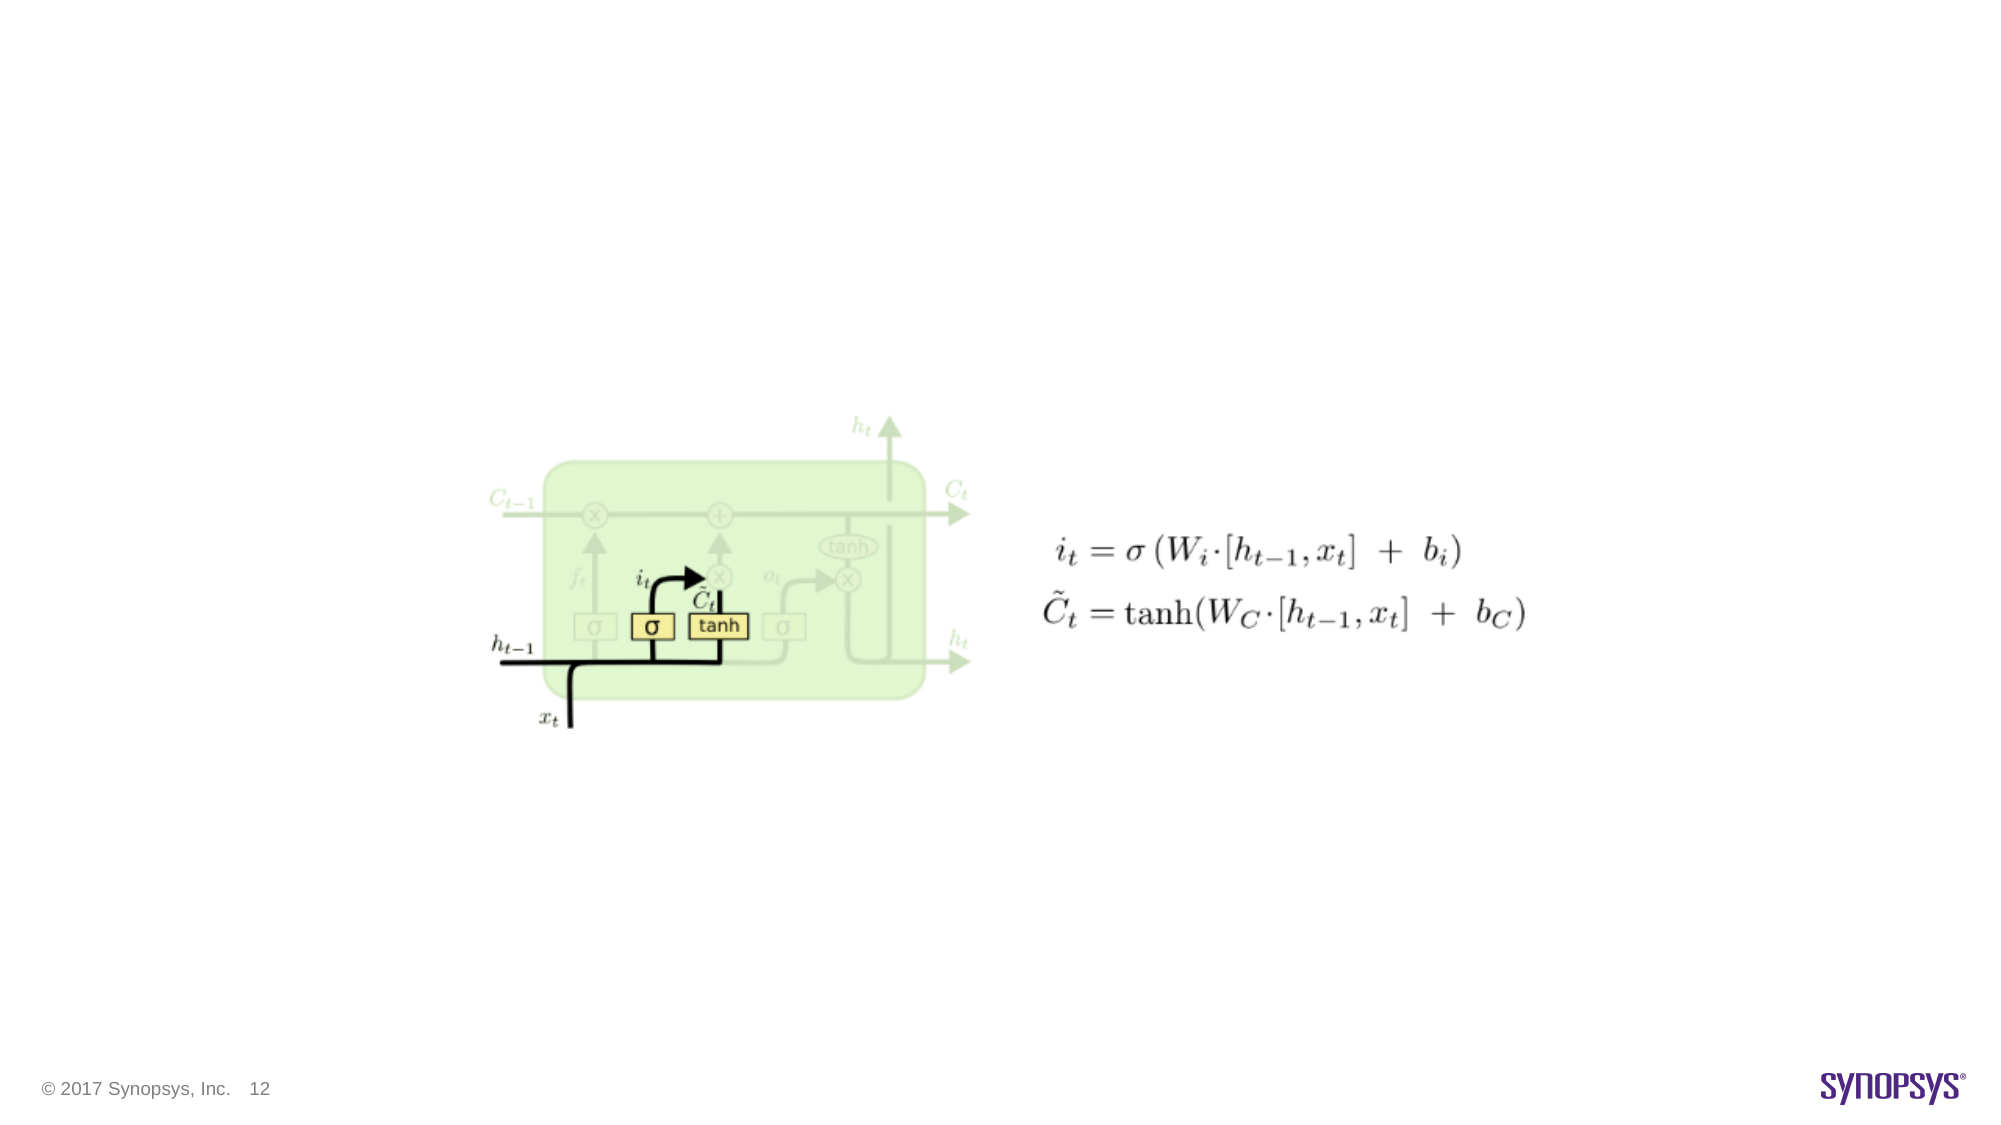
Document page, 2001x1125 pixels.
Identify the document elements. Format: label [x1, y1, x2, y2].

picture [1821, 1073, 1966, 1109]
picture [408, 384, 1592, 740]
